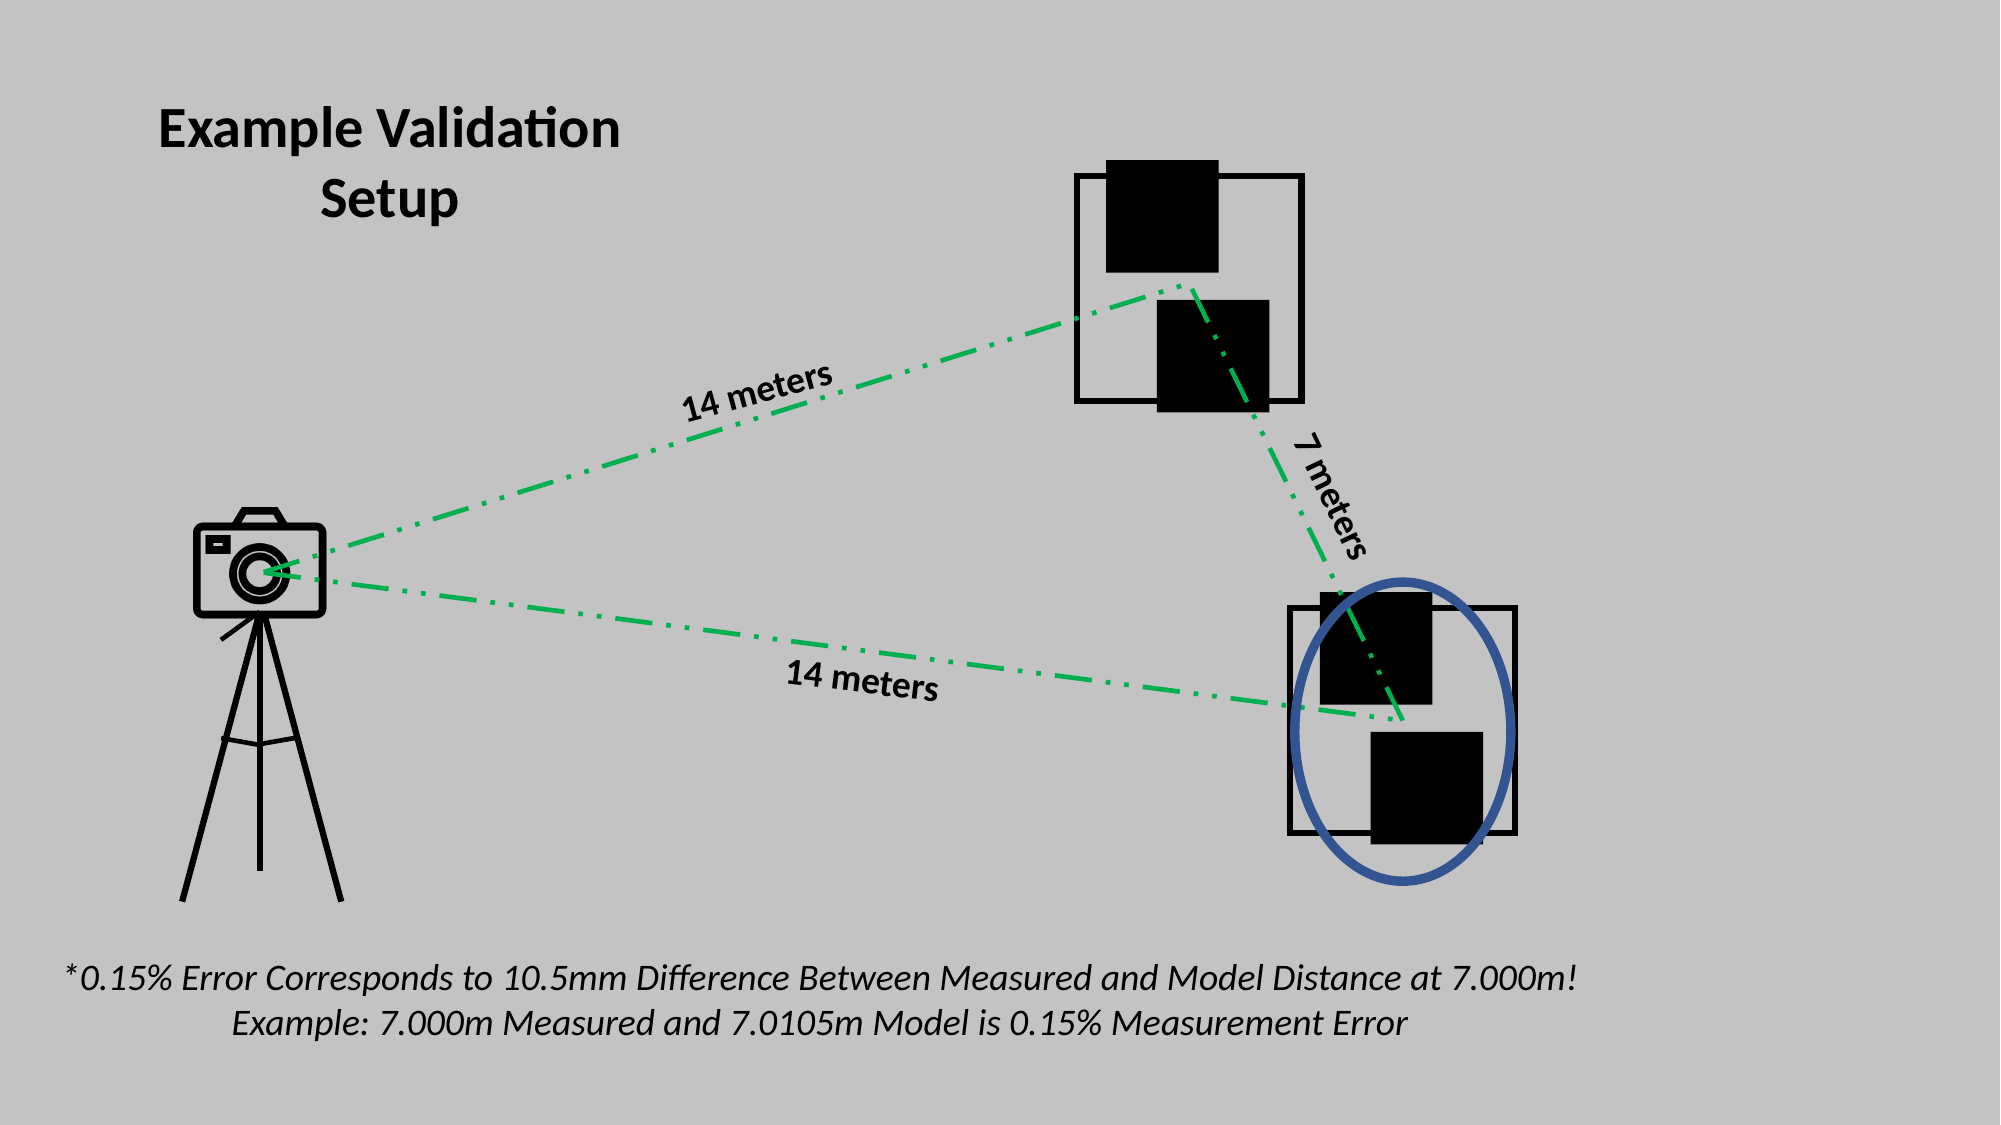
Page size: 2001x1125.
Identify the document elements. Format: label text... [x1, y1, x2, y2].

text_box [220, 611, 260, 640]
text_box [263, 572, 1189, 721]
picture [184, 487, 263, 638]
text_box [1189, 283, 1403, 721]
text_box [1403, 581, 1444, 592]
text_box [1290, 592, 1516, 845]
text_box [263, 283, 1189, 572]
text_box Example Validation Setup [109, 81, 671, 237]
text_box *0.15% Error Corresponds to 10.5mm Difference Between Measured and Model Distance at 7.000m! Example: 7.000m Measured and 7.0105m Model is 0.15% Measurement Error [25, 945, 1616, 1096]
text_box [1331, 845, 1475, 883]
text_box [1076, 160, 1302, 283]
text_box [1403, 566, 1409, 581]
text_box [221, 738, 260, 745]
